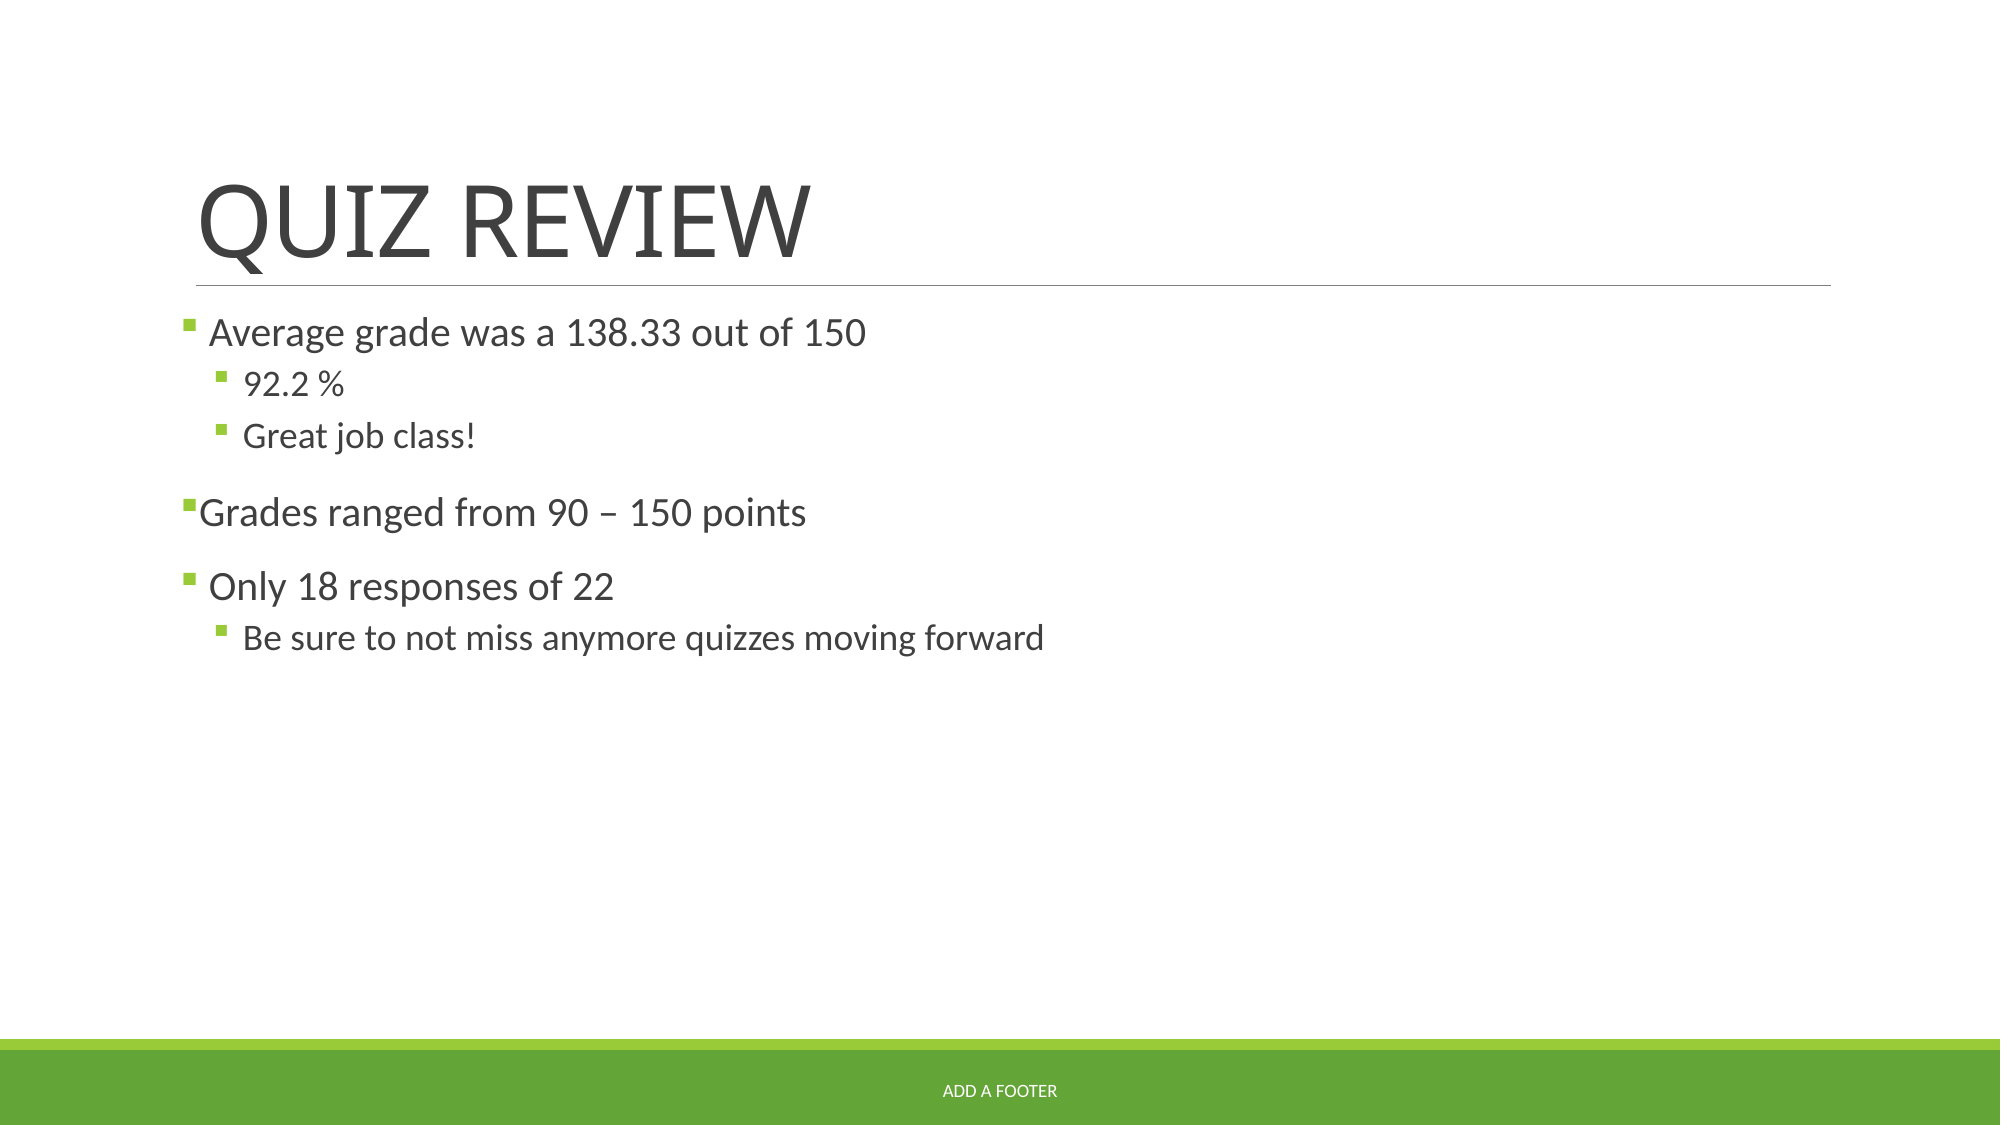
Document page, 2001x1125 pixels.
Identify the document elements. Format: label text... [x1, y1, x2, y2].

list Average grade was a 138.33 out of 150 92.2 % Great job class! Grades ranged from 90 – 150 points Only 18 responses of 22 Be sure to not miss anymore quizzes moving forward [180, 302, 1830, 963]
title QUIZ REVIEW [180, 47, 1830, 285]
footer Add a footer [604, 1059, 1396, 1120]
